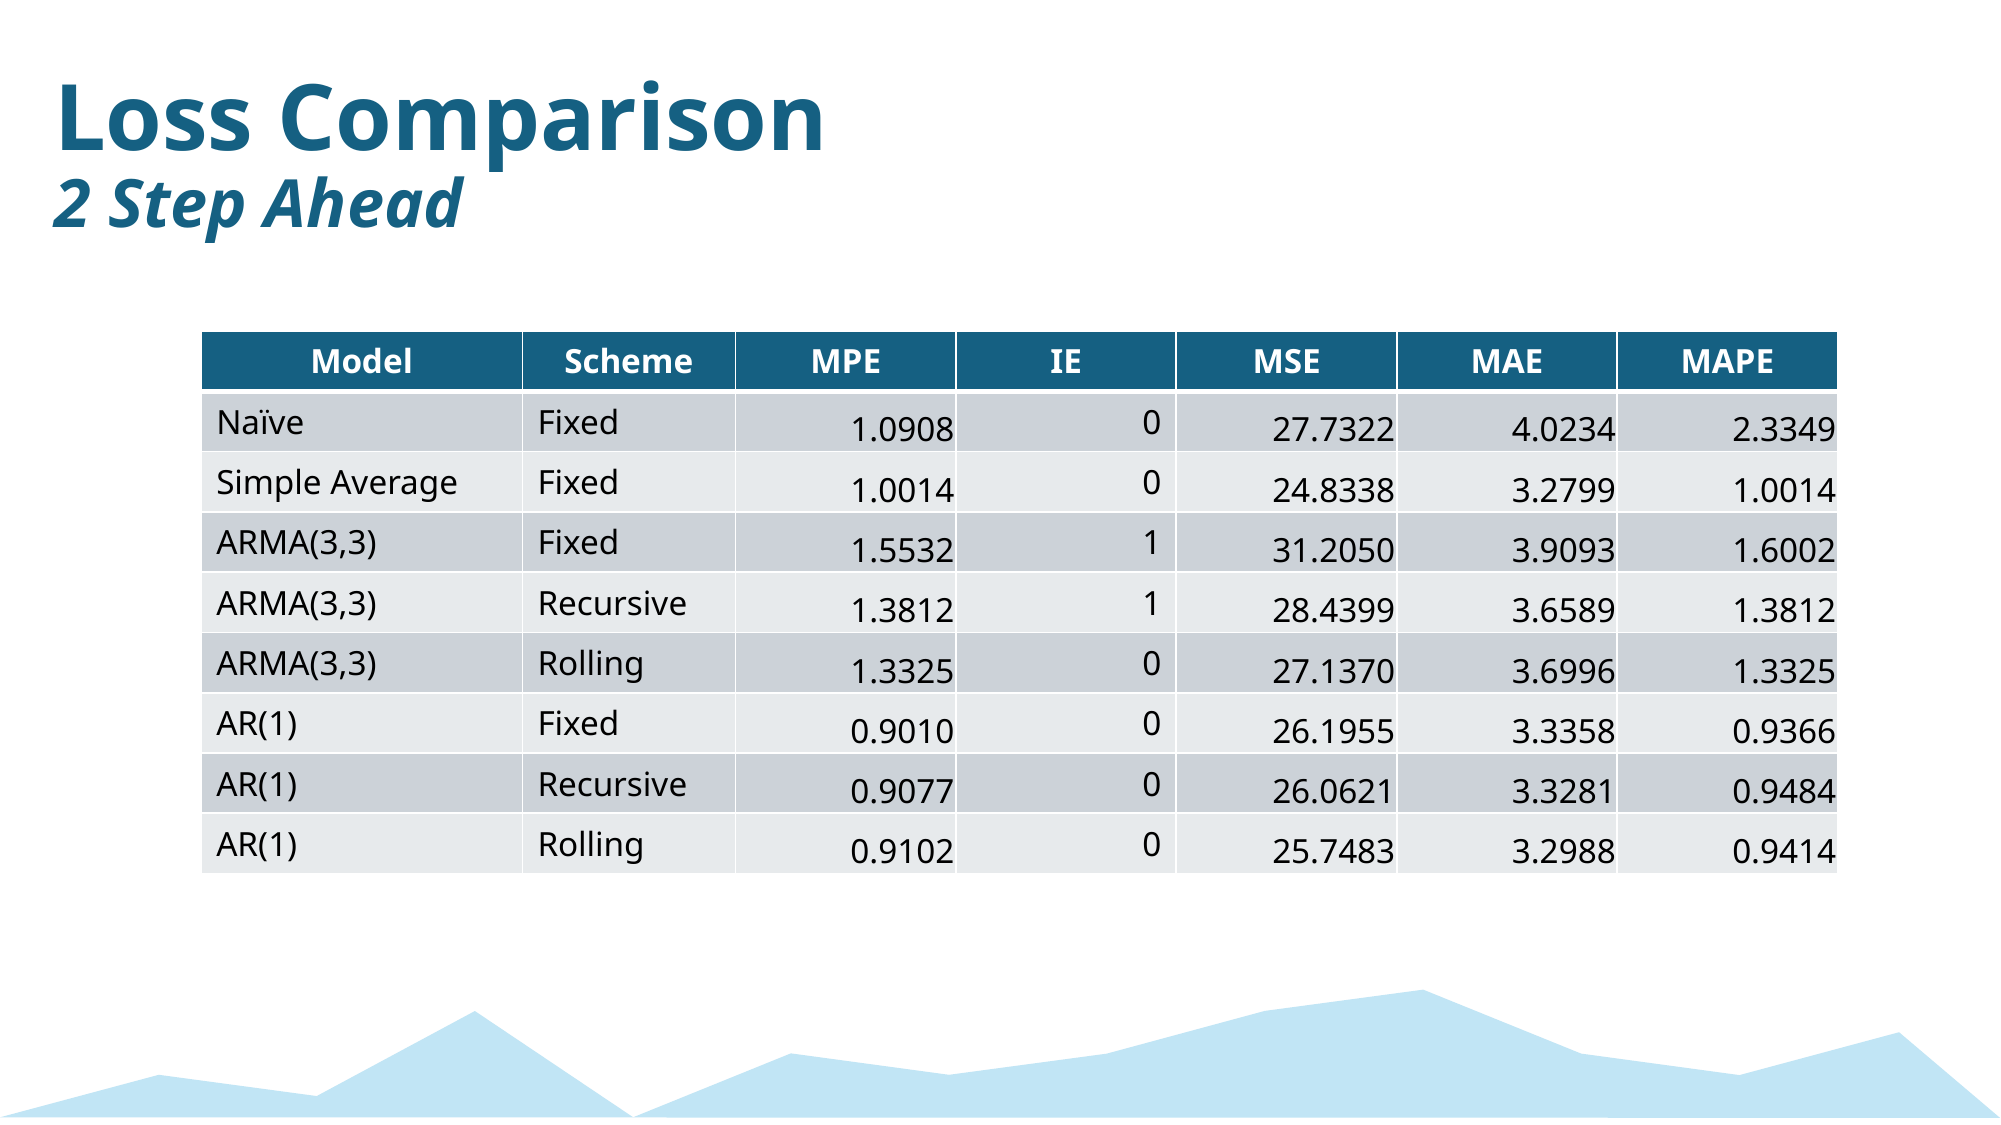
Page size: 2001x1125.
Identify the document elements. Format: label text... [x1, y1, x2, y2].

table_cell Recursive [523, 754, 735, 812]
table_cell ARMA(3,3) [202, 573, 522, 632]
table_cell Fixed [523, 694, 735, 752]
table_cell 1.3812 [736, 573, 955, 632]
table_cell 1.6002 [1618, 513, 1837, 571]
table_cell 1.0908 [736, 394, 955, 451]
table_cell Simple Average [202, 452, 522, 511]
table_cell 1.0014 [736, 452, 955, 511]
table_cell 0 [957, 754, 1175, 812]
table_cell AR(1) [202, 754, 522, 812]
table_cell 3.2988 [1398, 814, 1616, 873]
table_cell ARMA(3,3) [202, 633, 522, 692]
table_cell 3.6996 [1398, 633, 1616, 692]
table_cell 0.9102 [736, 814, 955, 873]
table_cell 3.3358 [1398, 694, 1616, 752]
table_header Model [202, 332, 522, 389]
table_cell 26.0621 [1177, 754, 1396, 812]
table_cell 27.7322 [1177, 394, 1396, 451]
table_cell 0 [957, 694, 1175, 752]
table_cell 3.3281 [1398, 754, 1616, 812]
table_cell 0 [957, 814, 1175, 873]
table_cell 2.3349 [1618, 394, 1837, 451]
table_header MAE [1398, 332, 1616, 389]
table_cell Fixed [523, 394, 735, 451]
table_cell 26.1955 [1177, 694, 1396, 752]
table_cell 1.3325 [736, 633, 955, 692]
text_box [0, 989, 2000, 1118]
table_cell Rolling [523, 633, 735, 692]
table_header Scheme [523, 332, 735, 389]
table_cell Fixed [523, 452, 735, 511]
table_cell 4.0234 [1398, 394, 1616, 451]
table_cell 1 [957, 573, 1175, 632]
table_cell ARMA(3,3) [202, 513, 522, 571]
table_cell 0.9366 [1618, 694, 1837, 752]
table_cell 0 [957, 452, 1175, 511]
table_cell 1.0014 [1618, 452, 1837, 511]
table_cell 1 [957, 513, 1175, 571]
table_cell Fixed [523, 513, 735, 571]
table_cell 24.8338 [1177, 452, 1396, 511]
table_cell 0.9484 [1618, 754, 1837, 812]
table_cell 1.3812 [1618, 573, 1837, 632]
table_cell 27.1370 [1177, 633, 1396, 692]
table_cell Rolling [523, 814, 735, 873]
table_cell 0 [957, 394, 1175, 451]
table_header IE [957, 332, 1175, 389]
table_cell 0.9010 [736, 694, 955, 752]
table_cell AR(1) [202, 814, 522, 873]
table_cell 1.3325 [1618, 633, 1837, 692]
table_cell 1.5532 [736, 513, 955, 571]
table_cell 28.4399 [1177, 573, 1396, 632]
table_cell AR(1) [202, 694, 522, 752]
table_header MAPE [1618, 332, 1837, 389]
table_cell 31.2050 [1177, 513, 1396, 571]
table_cell 0 [957, 633, 1175, 692]
table_cell 0.9077 [736, 754, 955, 812]
table_cell 25.7483 [1177, 814, 1396, 873]
text_box Loss Comparison 2 Step Ahead [39, 56, 1187, 154]
table_cell 3.9093 [1398, 513, 1616, 571]
table_cell 3.6589 [1398, 573, 1616, 632]
table_cell 0.9414 [1618, 814, 1837, 873]
table_cell 3.2799 [1398, 452, 1616, 511]
table_header MSE [1177, 332, 1396, 389]
table_cell Naïve [202, 394, 522, 451]
table_header MPE [736, 332, 955, 389]
table_cell Recursive [523, 573, 735, 632]
